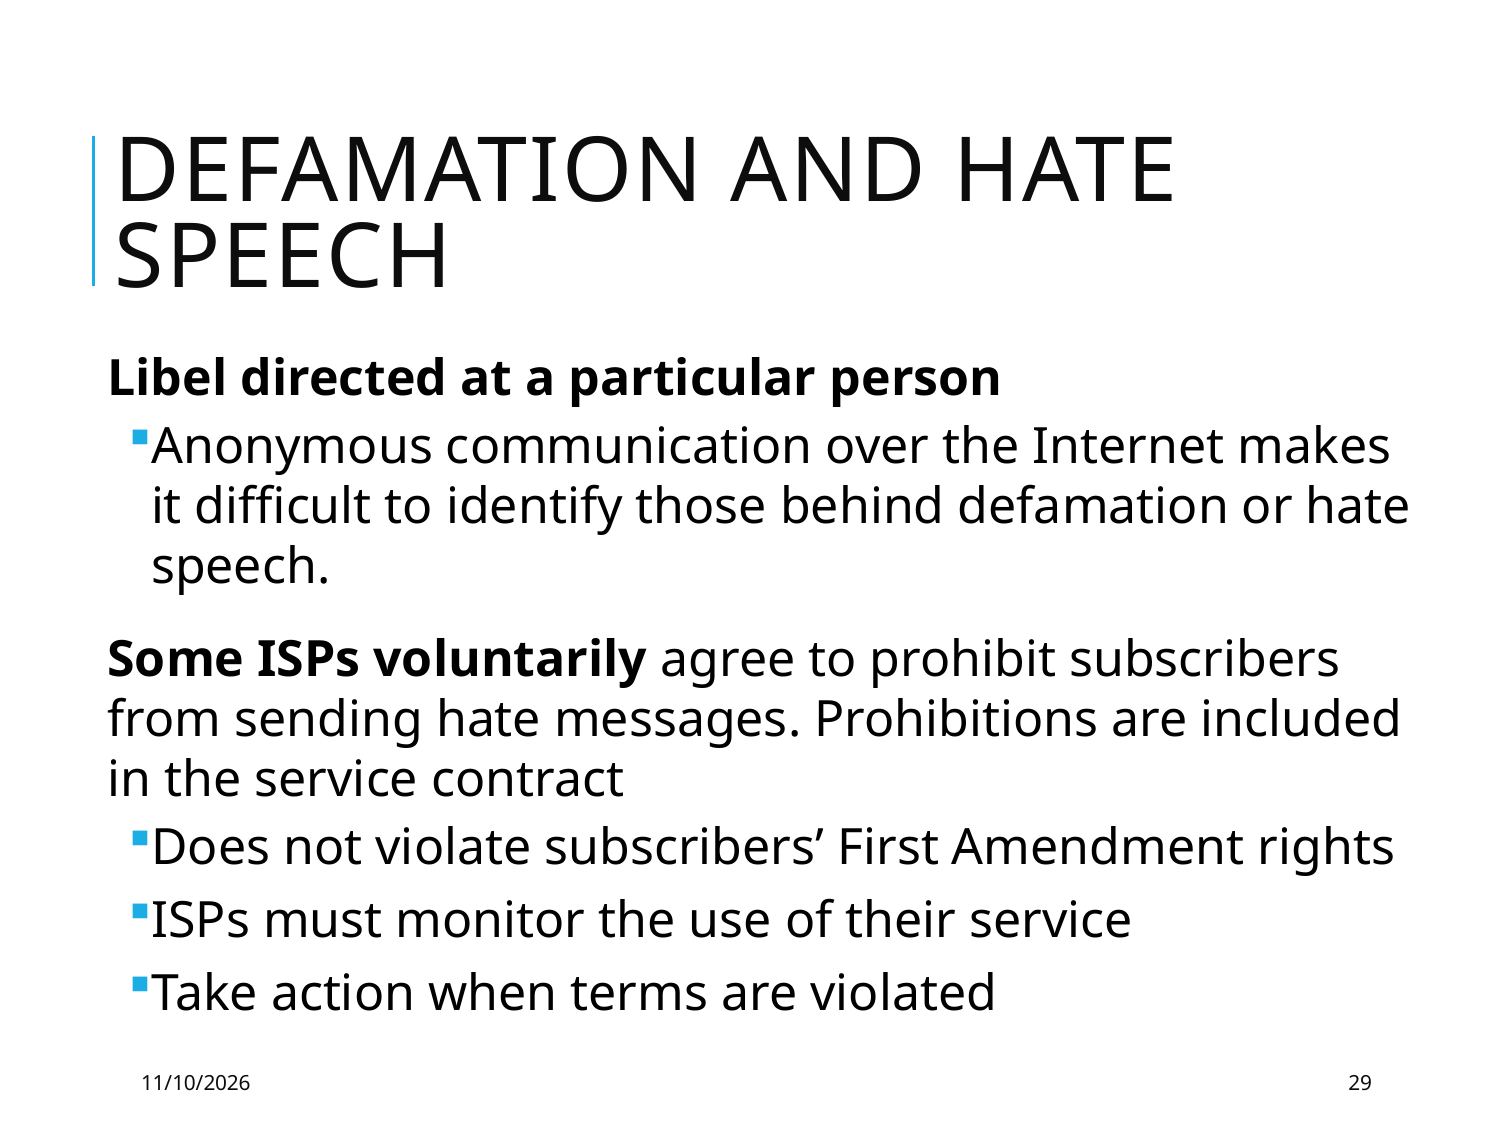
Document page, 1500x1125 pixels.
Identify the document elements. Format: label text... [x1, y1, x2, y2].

title Defamation and Hate Speech [99, 125, 1375, 313]
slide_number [126, 1061, 392, 1107]
list Libel directed at a particular person Anonymous communication over the Internet makes it difficult to identify those behind defamation or hate speech. Some ISPs voluntarily agree to prohibit subscribers from sending hate messages. Prohibitions are included in the service contract Does not violate subscribers’ First Amendment rights ISPs must monitor the use of their service Take action when terms are violated [99, 337, 1425, 1050]
slide_number 29 [1333, 1061, 1454, 1107]
